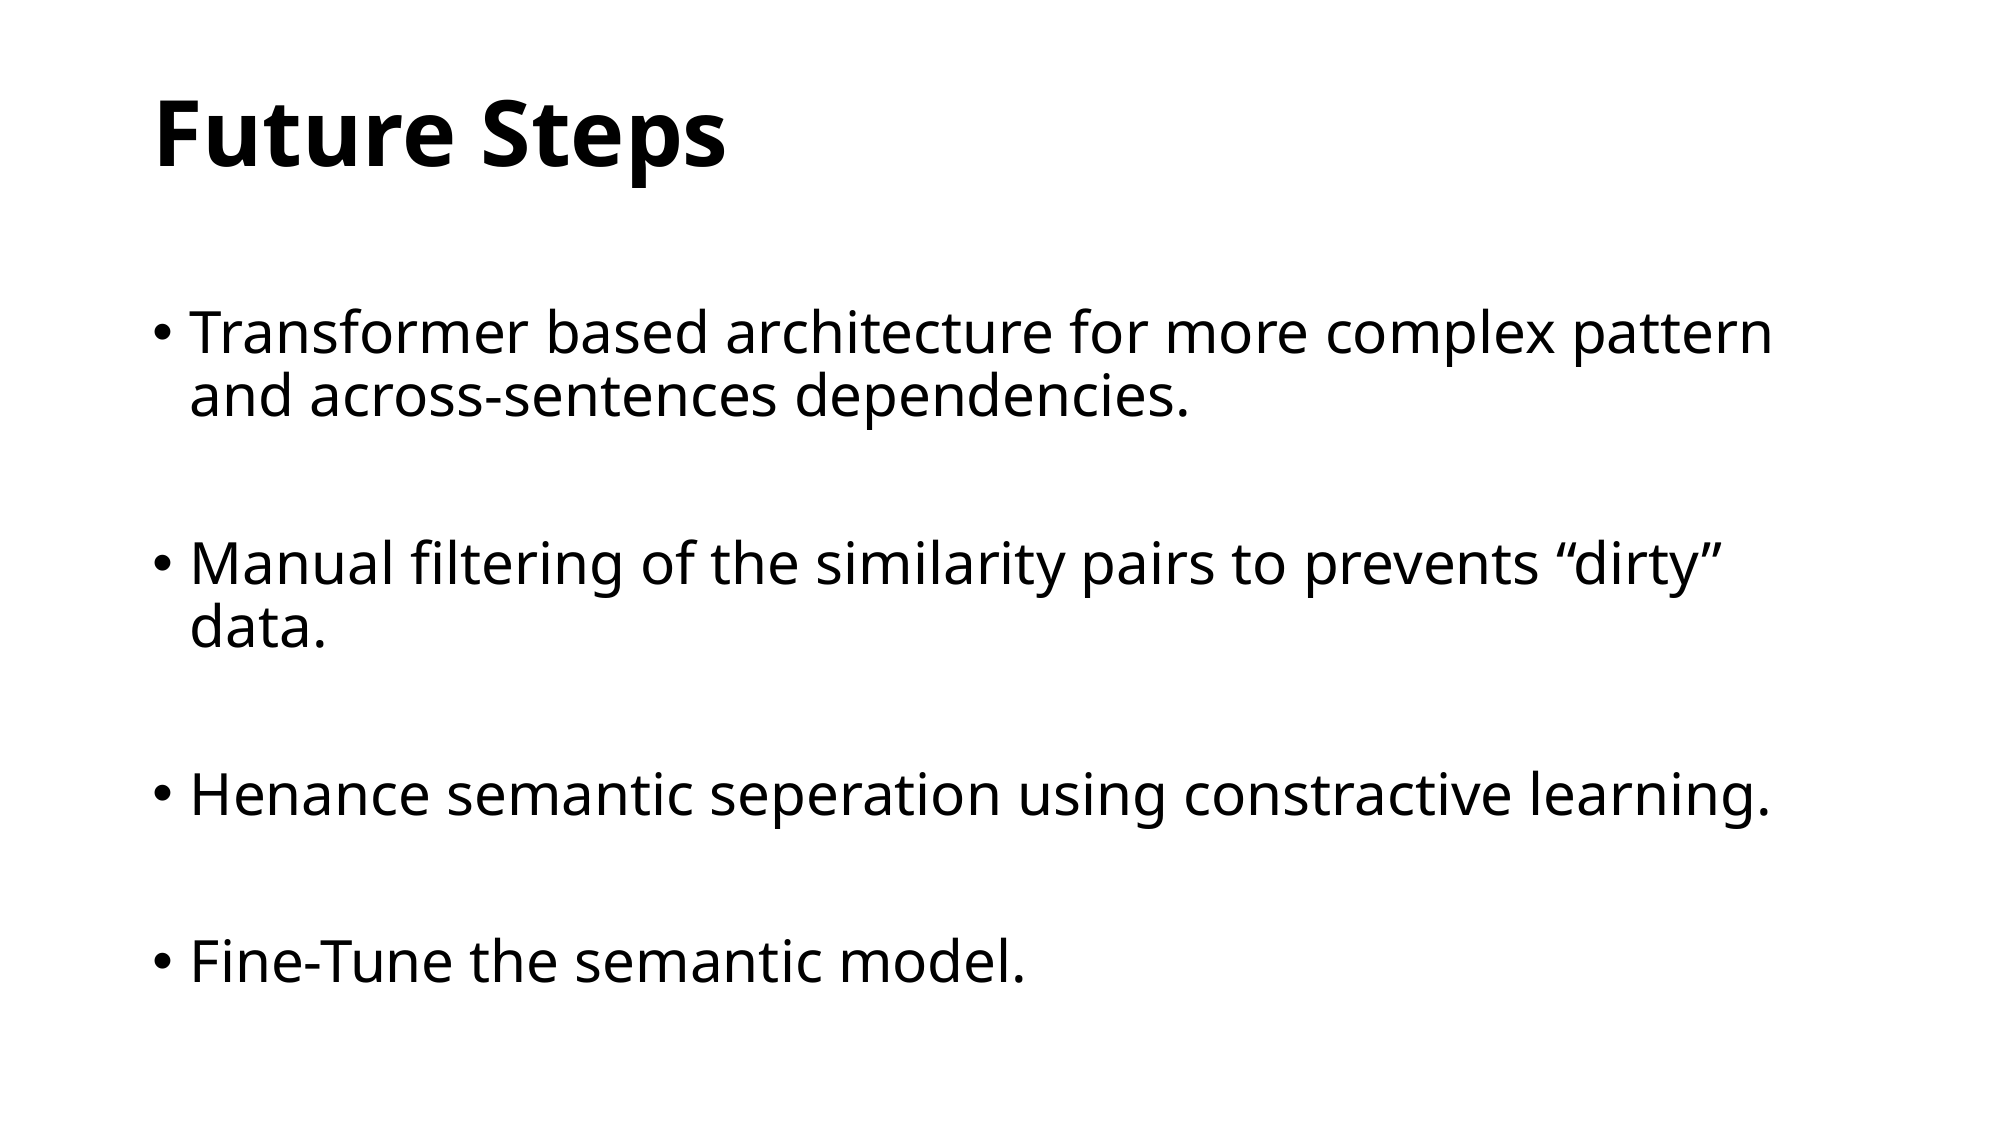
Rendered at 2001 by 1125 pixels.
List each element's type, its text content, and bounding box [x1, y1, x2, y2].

list Transformer based architecture for more complex pattern and across-sentences dependencies. Manual filtering of the similarity pairs to prevents “dirty” data. Henance semantic seperation using constractive learning. Fine-Tune the semantic model. [137, 296, 1863, 986]
title Future Steps [137, 59, 1863, 215]
